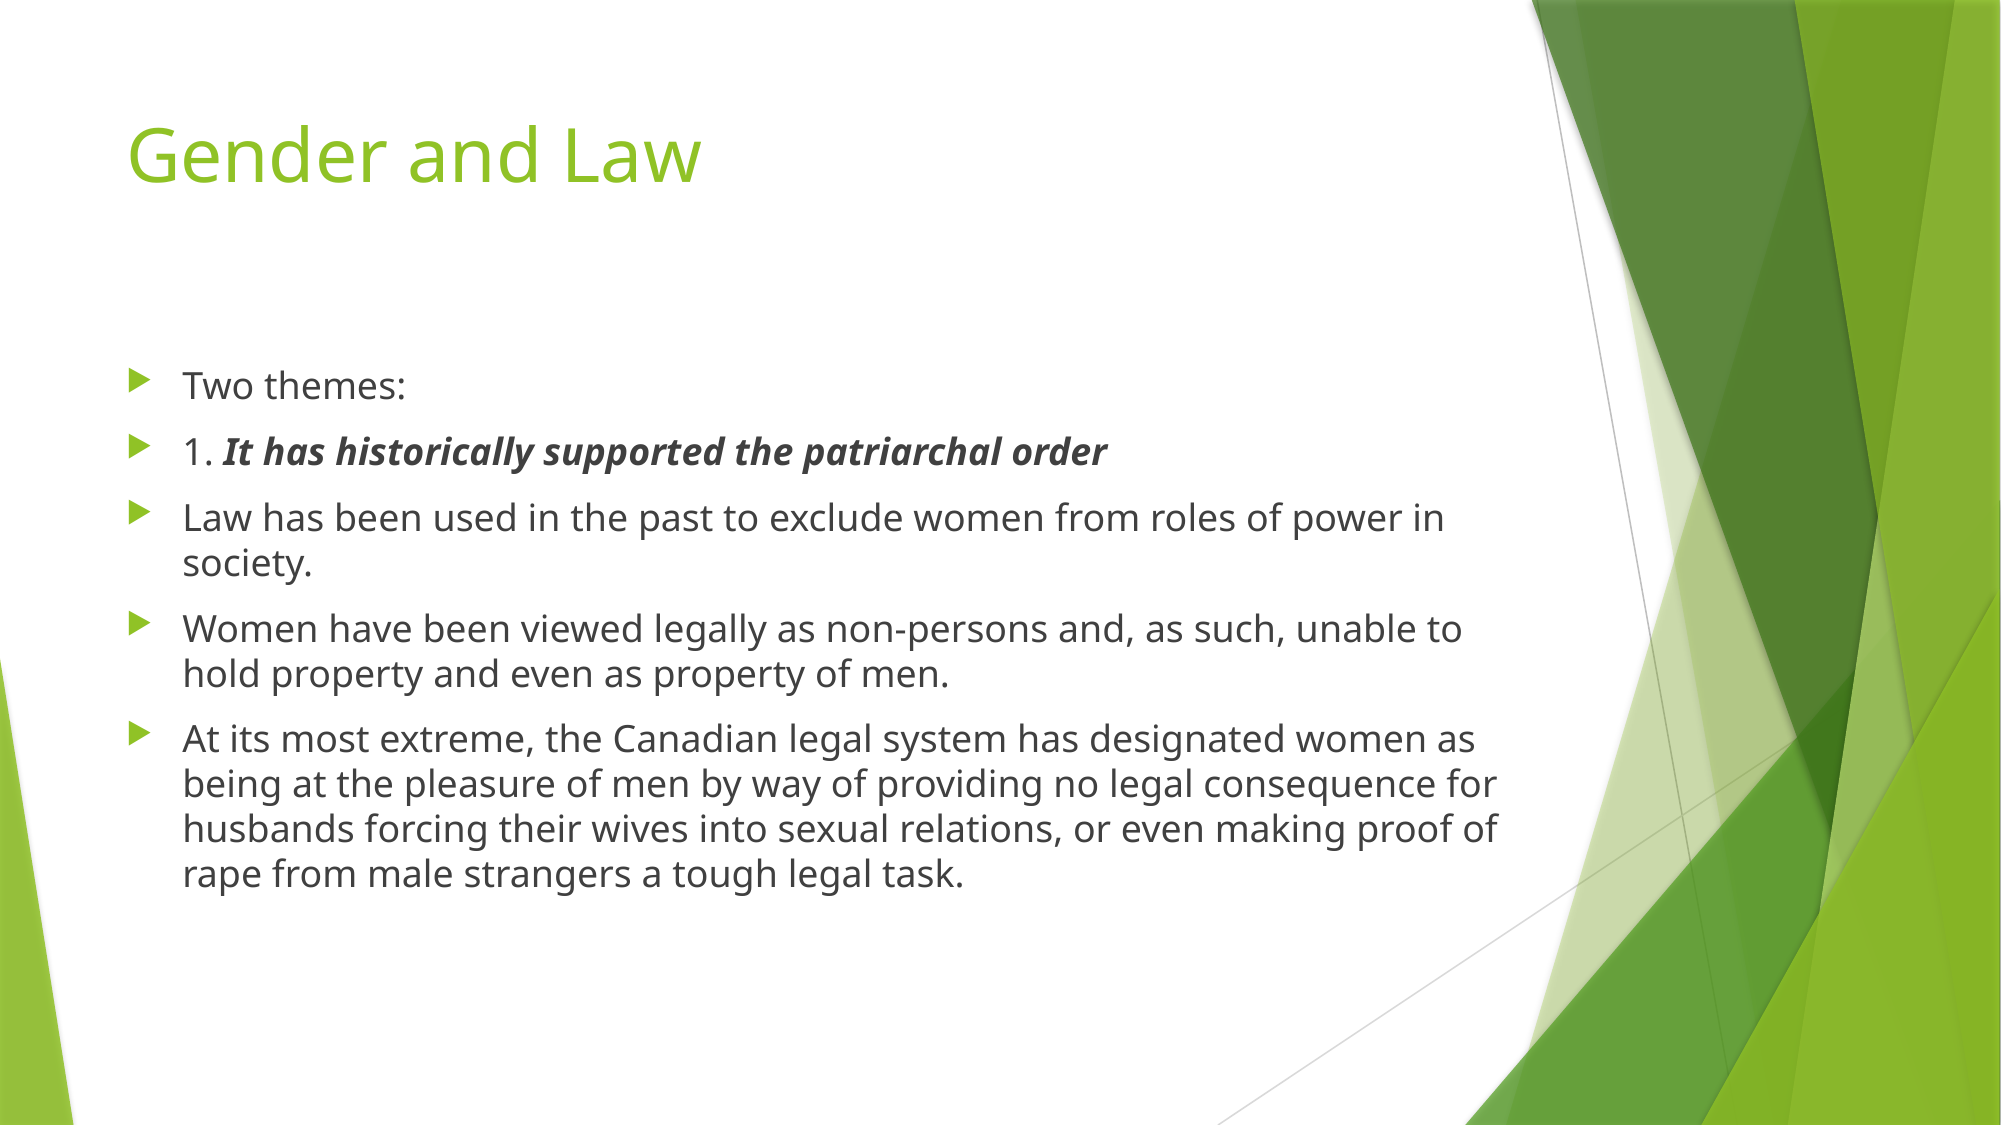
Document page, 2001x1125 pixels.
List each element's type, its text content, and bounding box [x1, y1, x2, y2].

list Two themes: 1. It has historically supported the patriarchal order Law has been used in the past to exclude women from roles of power in society. Women have been viewed legally as non-persons and, as such, unable to hold property and even as property of men. At its most extreme, the Canadian legal system has designated women as being at the pleasure of men by way of providing no legal consequence for husbands forcing their wives into sexual relations, or even making proof of rape from male strangers a tough legal task. [111, 354, 1522, 992]
title Gender and Law [111, 99, 1522, 317]
